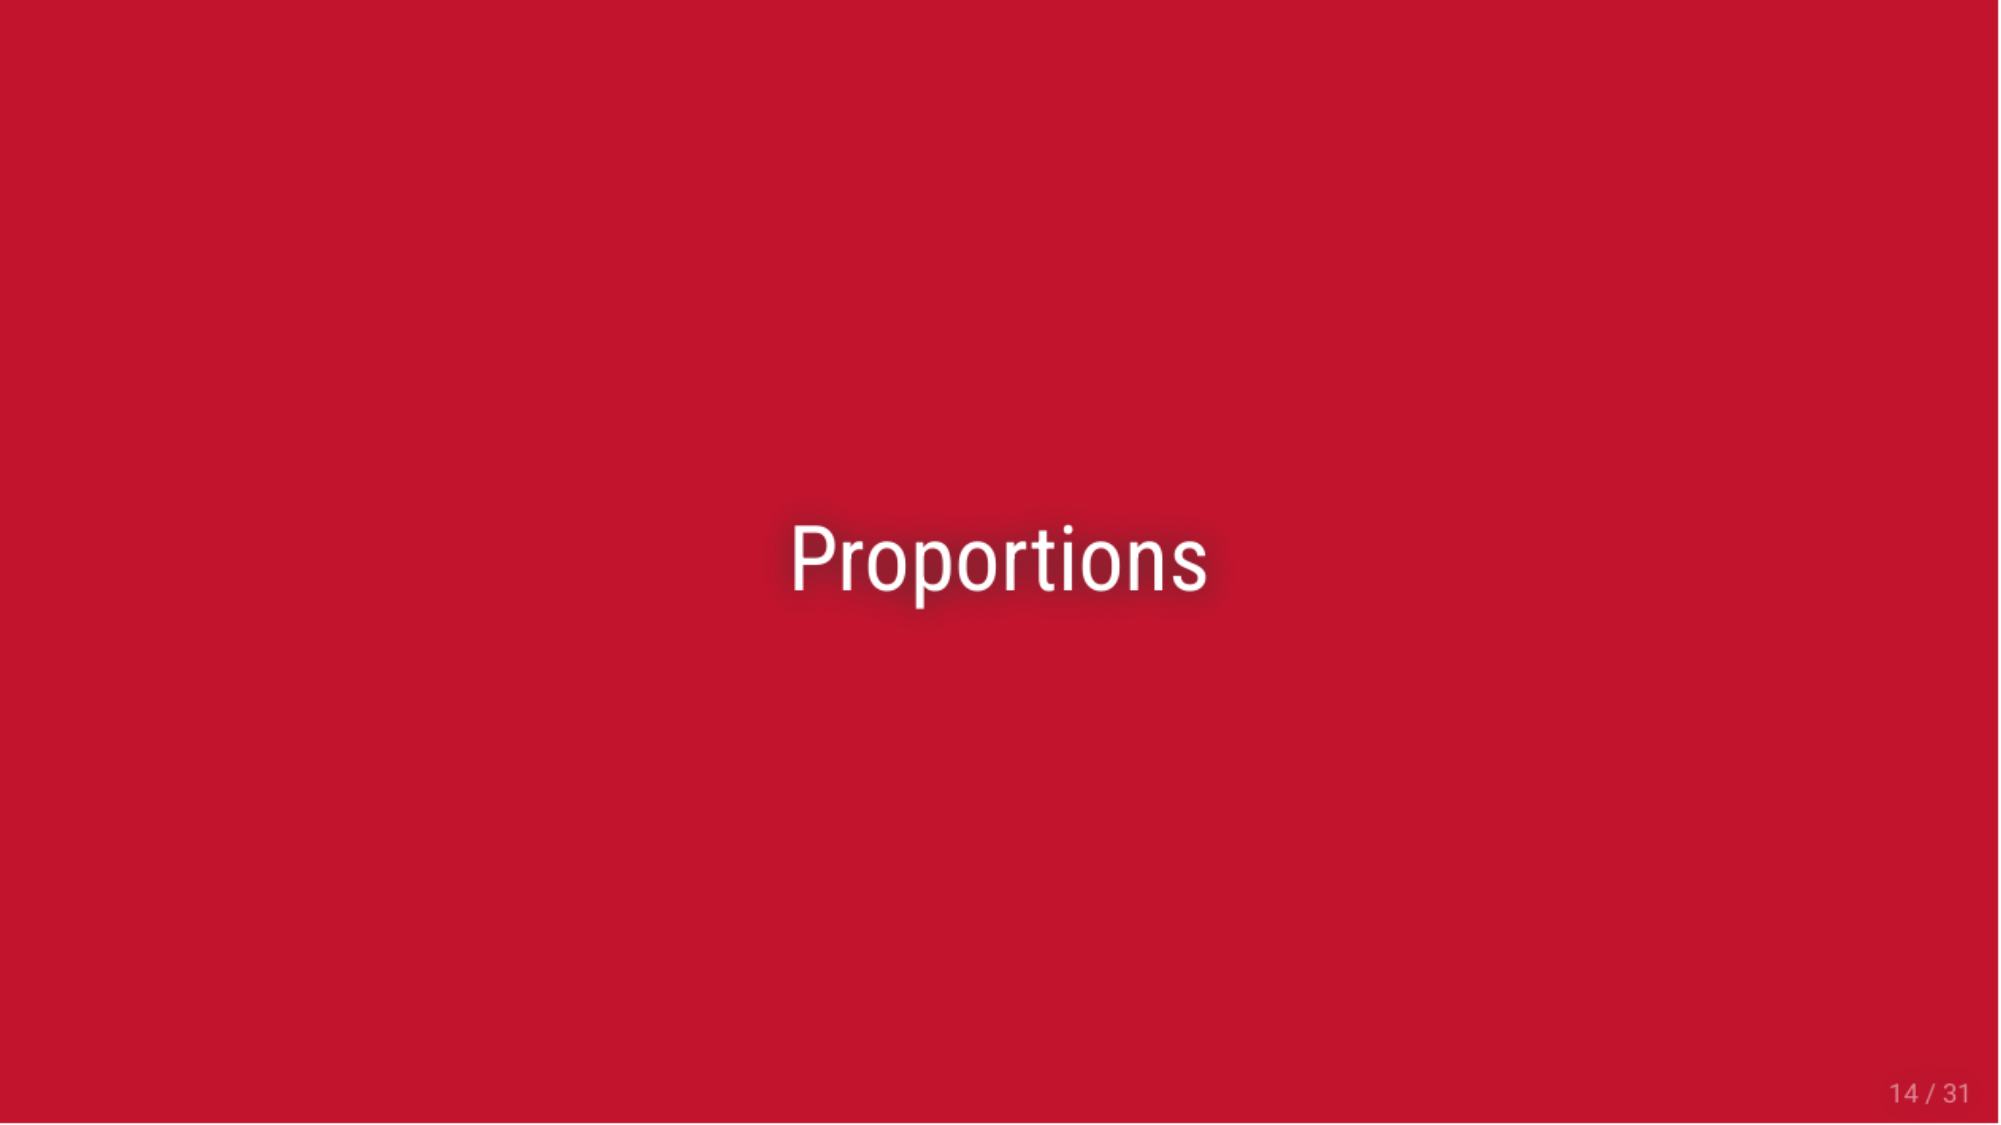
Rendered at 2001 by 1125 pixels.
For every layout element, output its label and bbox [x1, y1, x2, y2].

list [0, 0, 2000, 1125]
